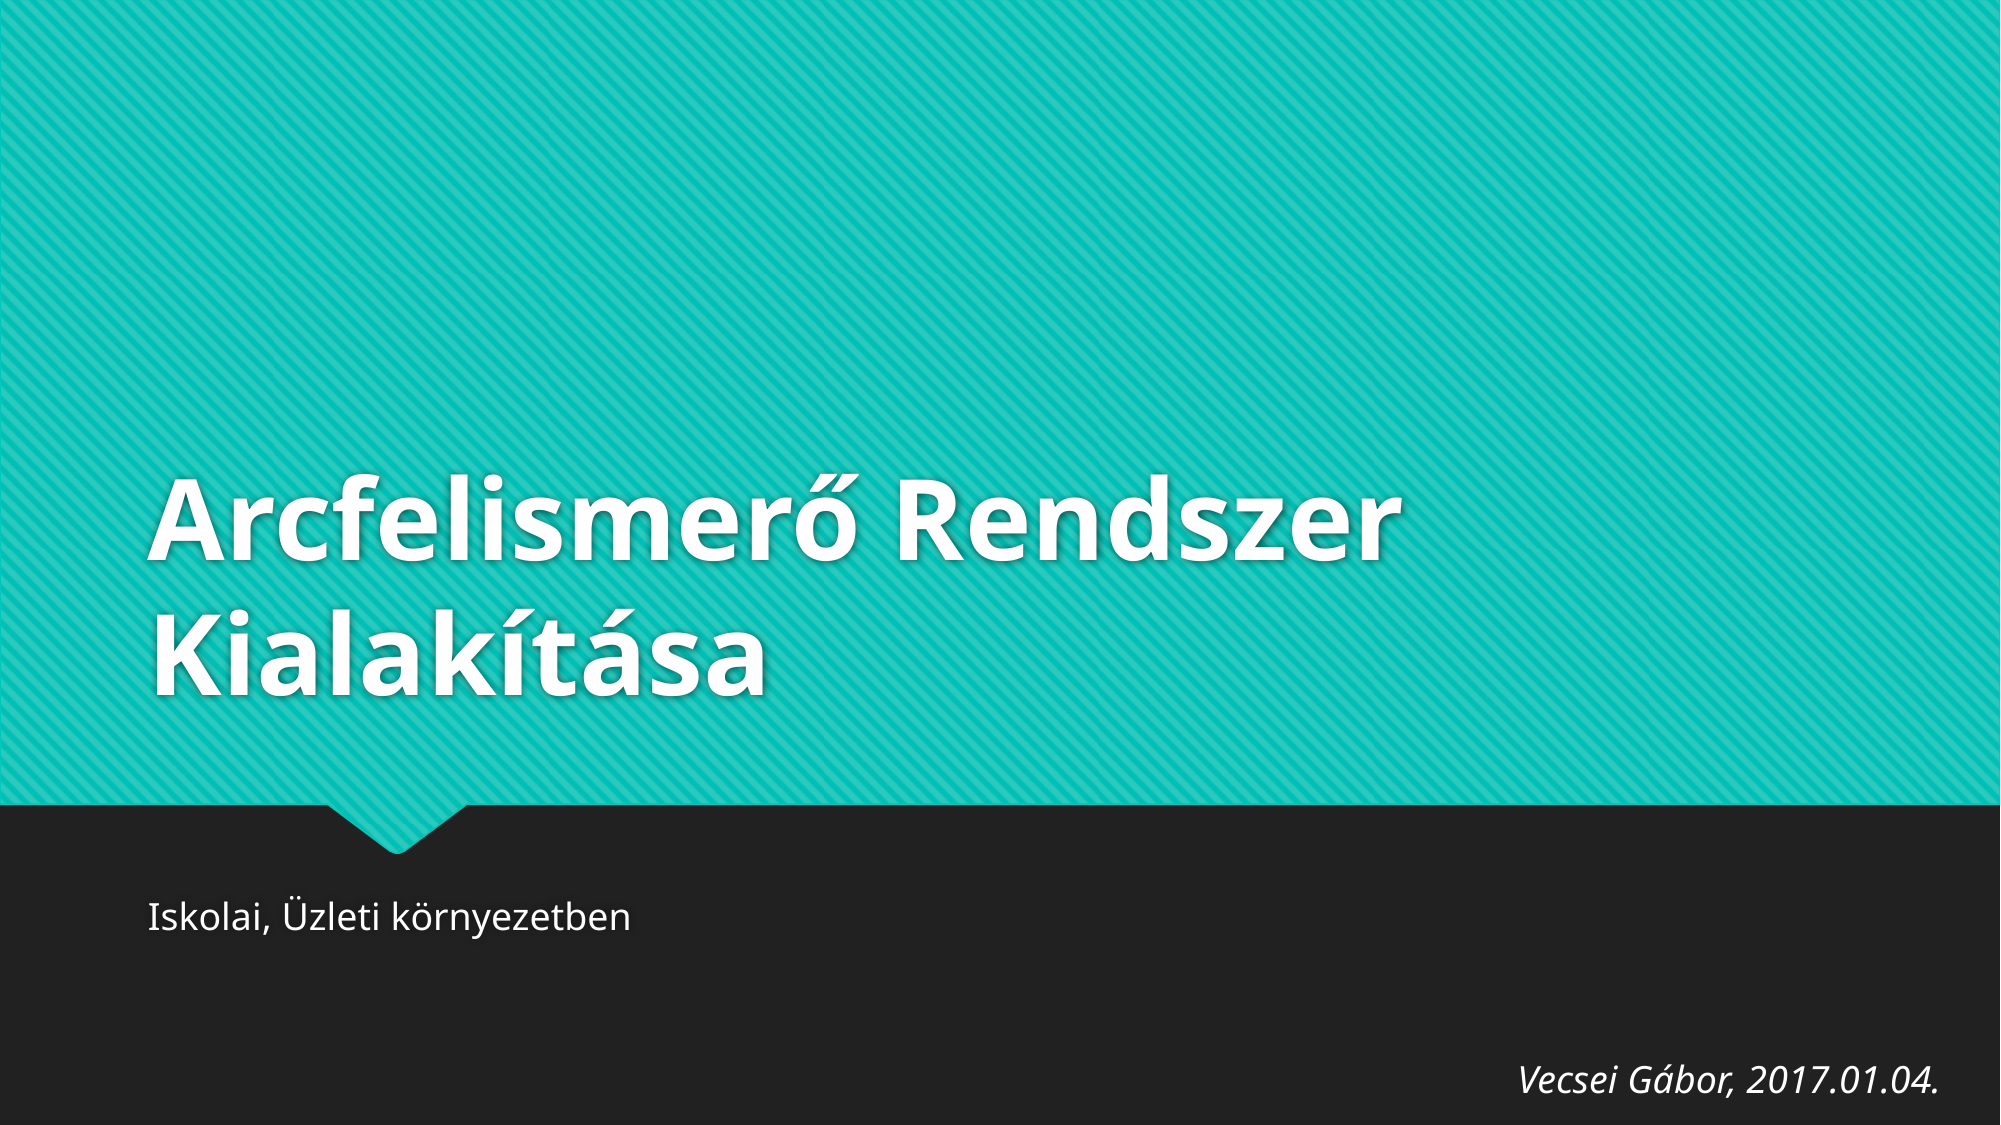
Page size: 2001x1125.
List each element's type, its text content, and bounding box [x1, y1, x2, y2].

text_box Vecsei Gábor, 2017.01.04. [1502, 1048, 1957, 1109]
subtitle Iskolai, Üzleti környezetben [132, 885, 1868, 957]
title Arcfelismerő Rendszer Kialakítása [132, 237, 1868, 726]
